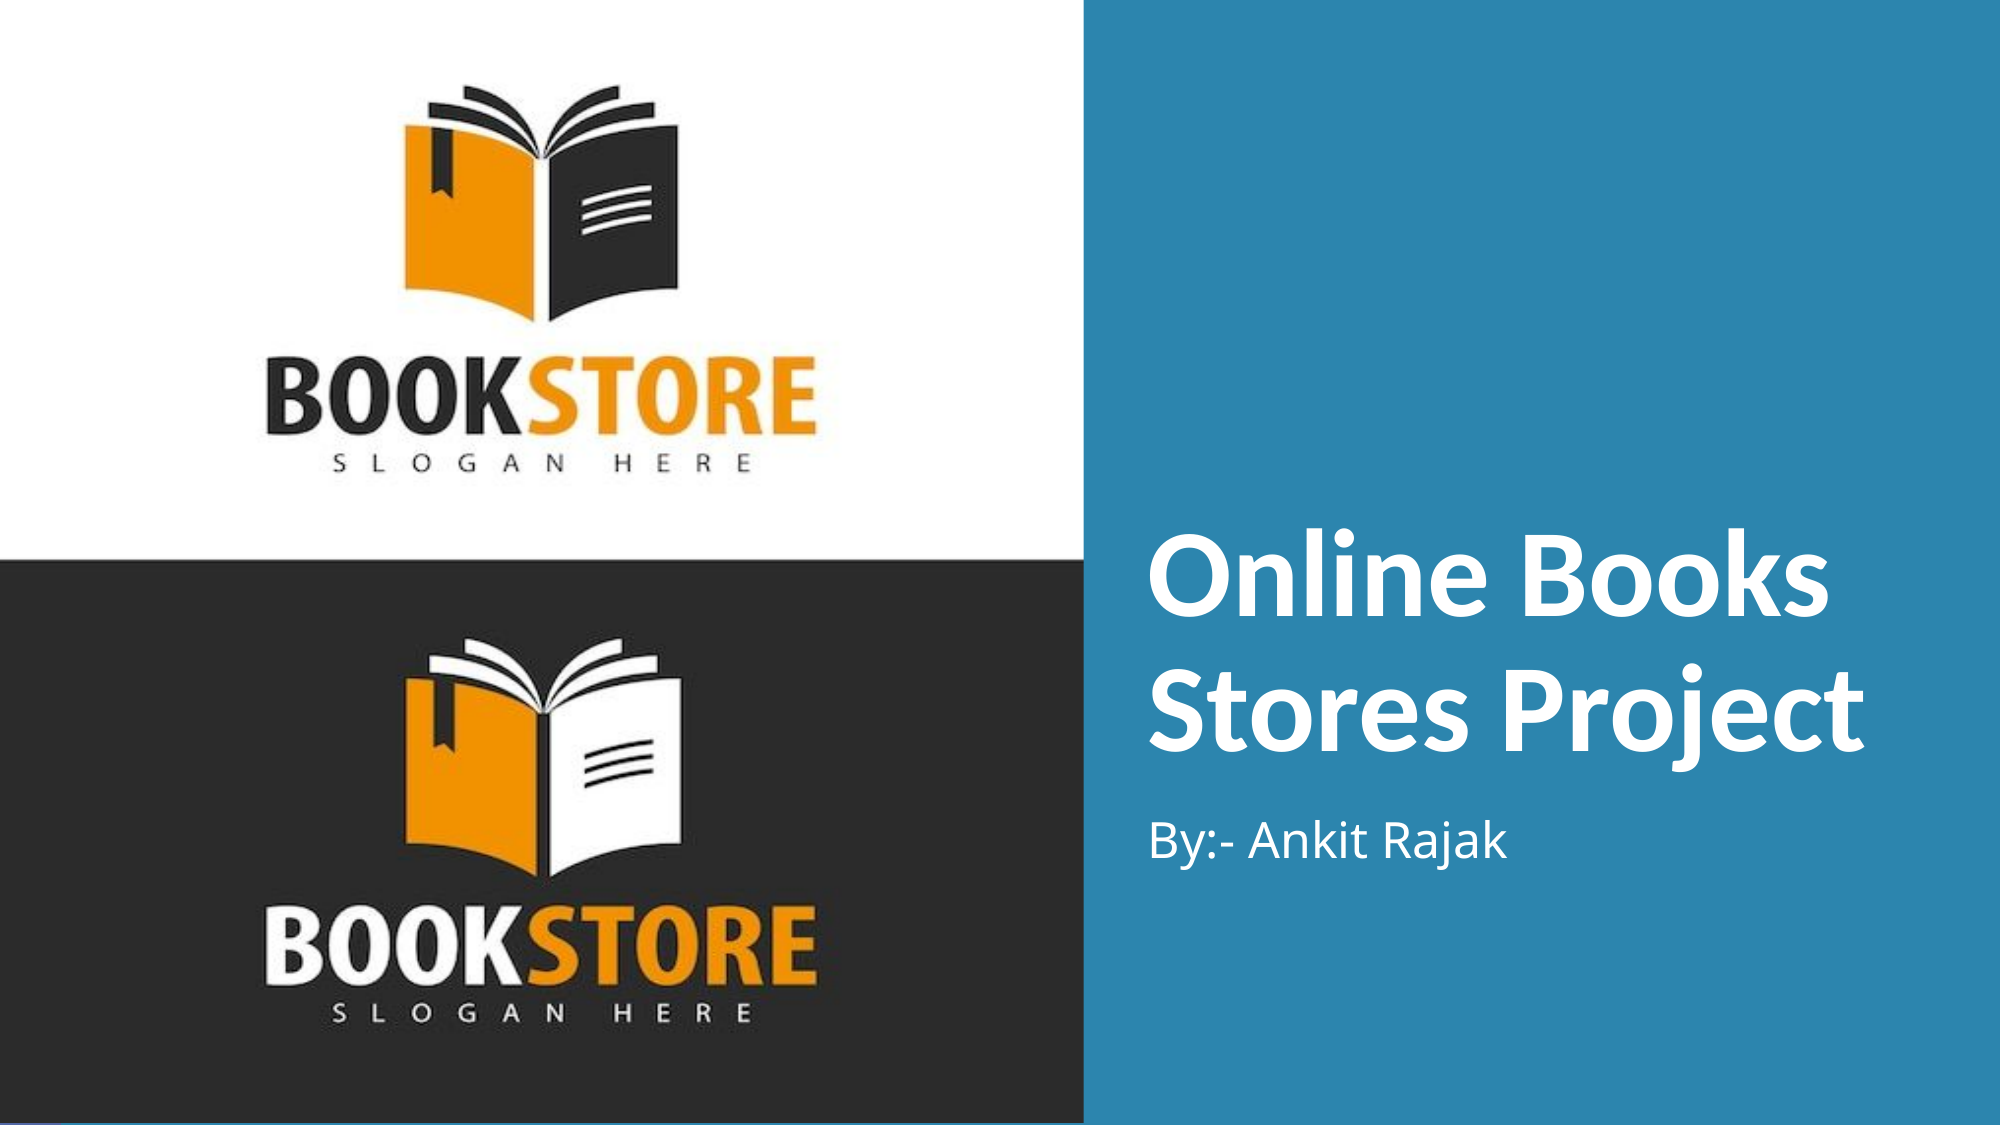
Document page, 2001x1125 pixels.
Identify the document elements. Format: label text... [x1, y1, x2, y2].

subtitle By:- Ankit Rajak [1132, 808, 1951, 969]
picture [0, 0, 1084, 1123]
title Online Books Stores Project [1132, 250, 1951, 786]
